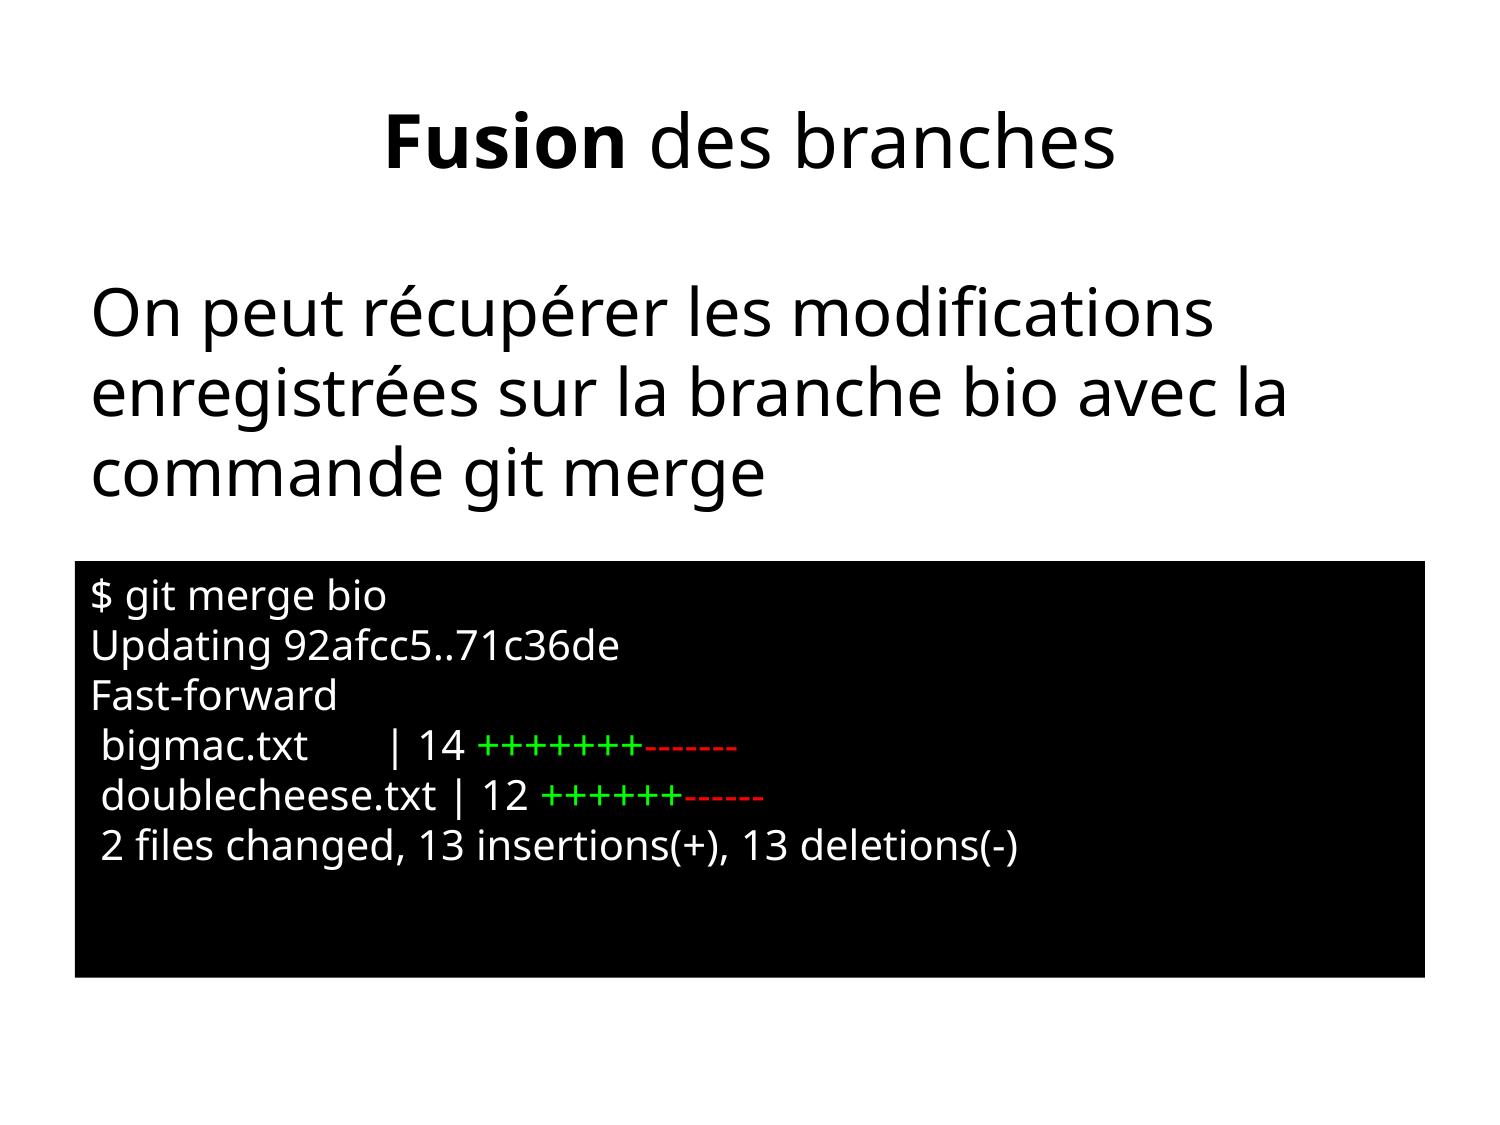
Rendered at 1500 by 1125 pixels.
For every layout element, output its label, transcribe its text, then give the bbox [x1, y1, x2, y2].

list On peut récupérer les modifications enregistrées sur la branche bio avec la commande git merge [75, 262, 1425, 561]
text_box $ git merge bio Updating 92afcc5..71c36de Fast-forward bigmac.txt | 14 +++++++------- doublecheese.txt | 12 ++++++------ 2 files changed, 13 insertions(+), 13 deletions(-) [74, 561, 1425, 978]
title Fusion des branches [75, 45, 1425, 233]
